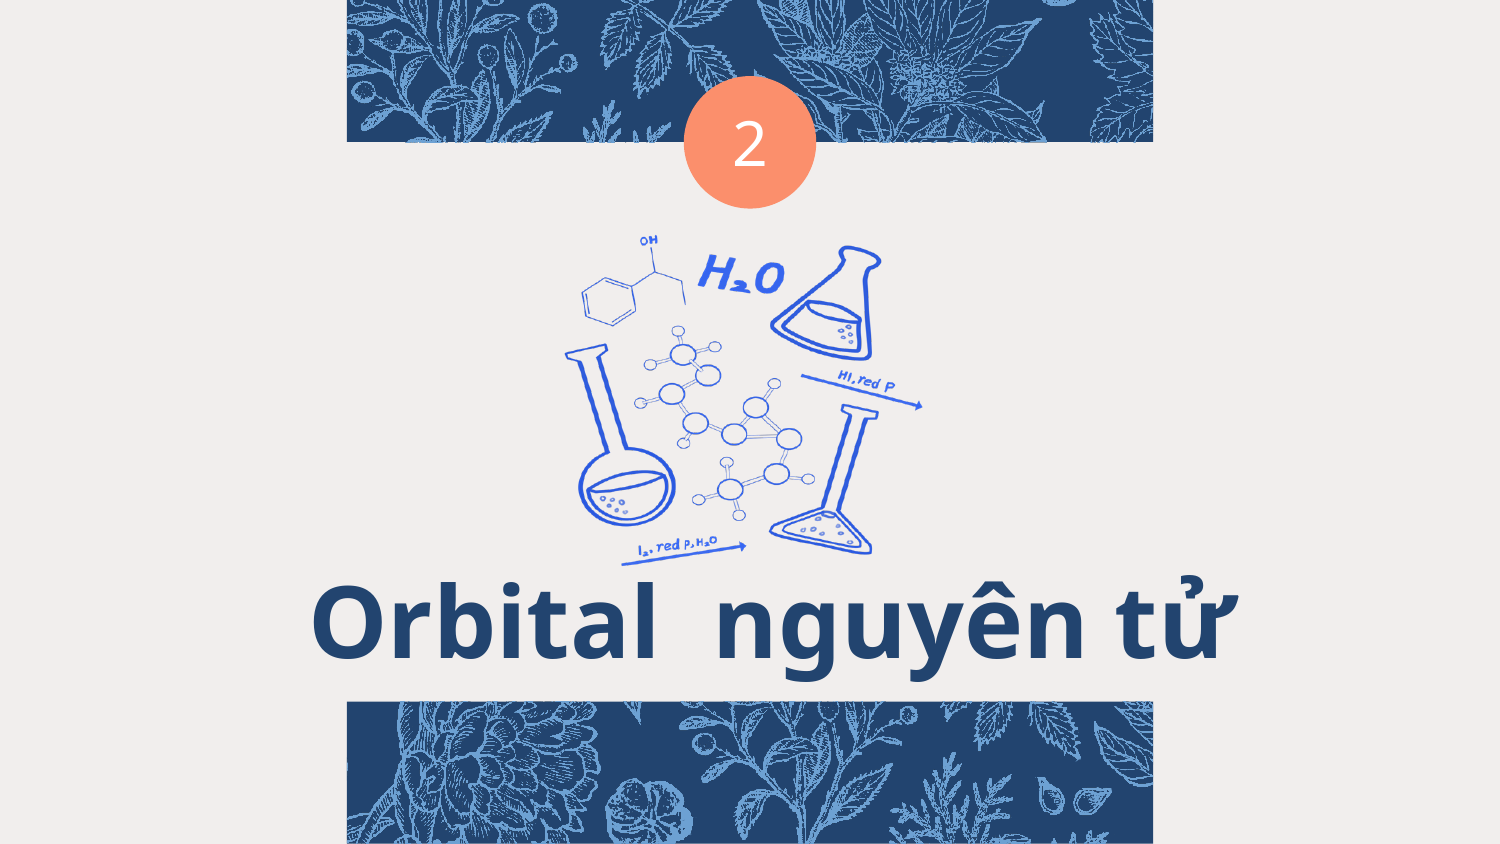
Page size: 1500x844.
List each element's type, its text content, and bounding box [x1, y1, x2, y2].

picture [346, 701, 1154, 844]
picture [346, 0, 1154, 143]
picture [499, 209, 963, 598]
text_box 2 [682, 74, 818, 207]
title Orbital nguyên tử [212, 571, 1332, 681]
